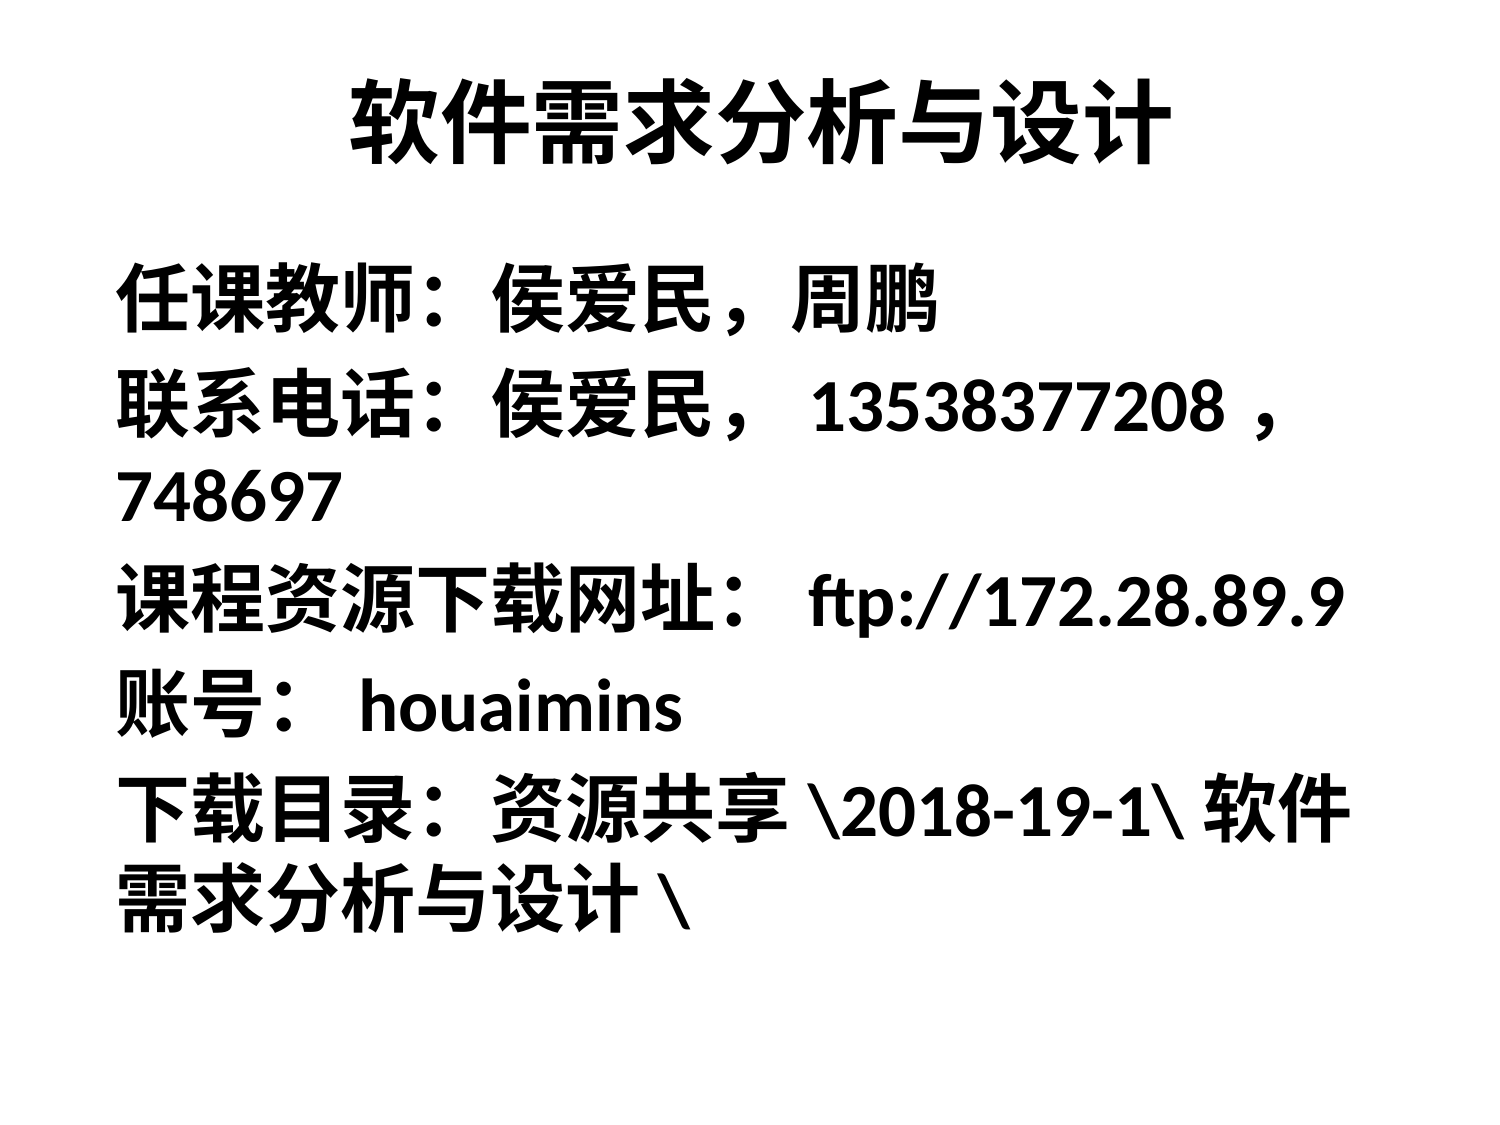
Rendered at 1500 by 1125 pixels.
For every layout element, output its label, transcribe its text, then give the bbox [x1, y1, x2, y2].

subtitle 任课教师：侯爱民，周鹏 联系电话：侯爱民，13538377208， 748697 课程资源下载网址：ftp://172.28.89.9 账号：houaimins 下载目录：资源共享\2018-19-1\软件需求分析与设计\ [100, 243, 1400, 1024]
title 软件需求分析与设计 [123, 42, 1399, 197]
